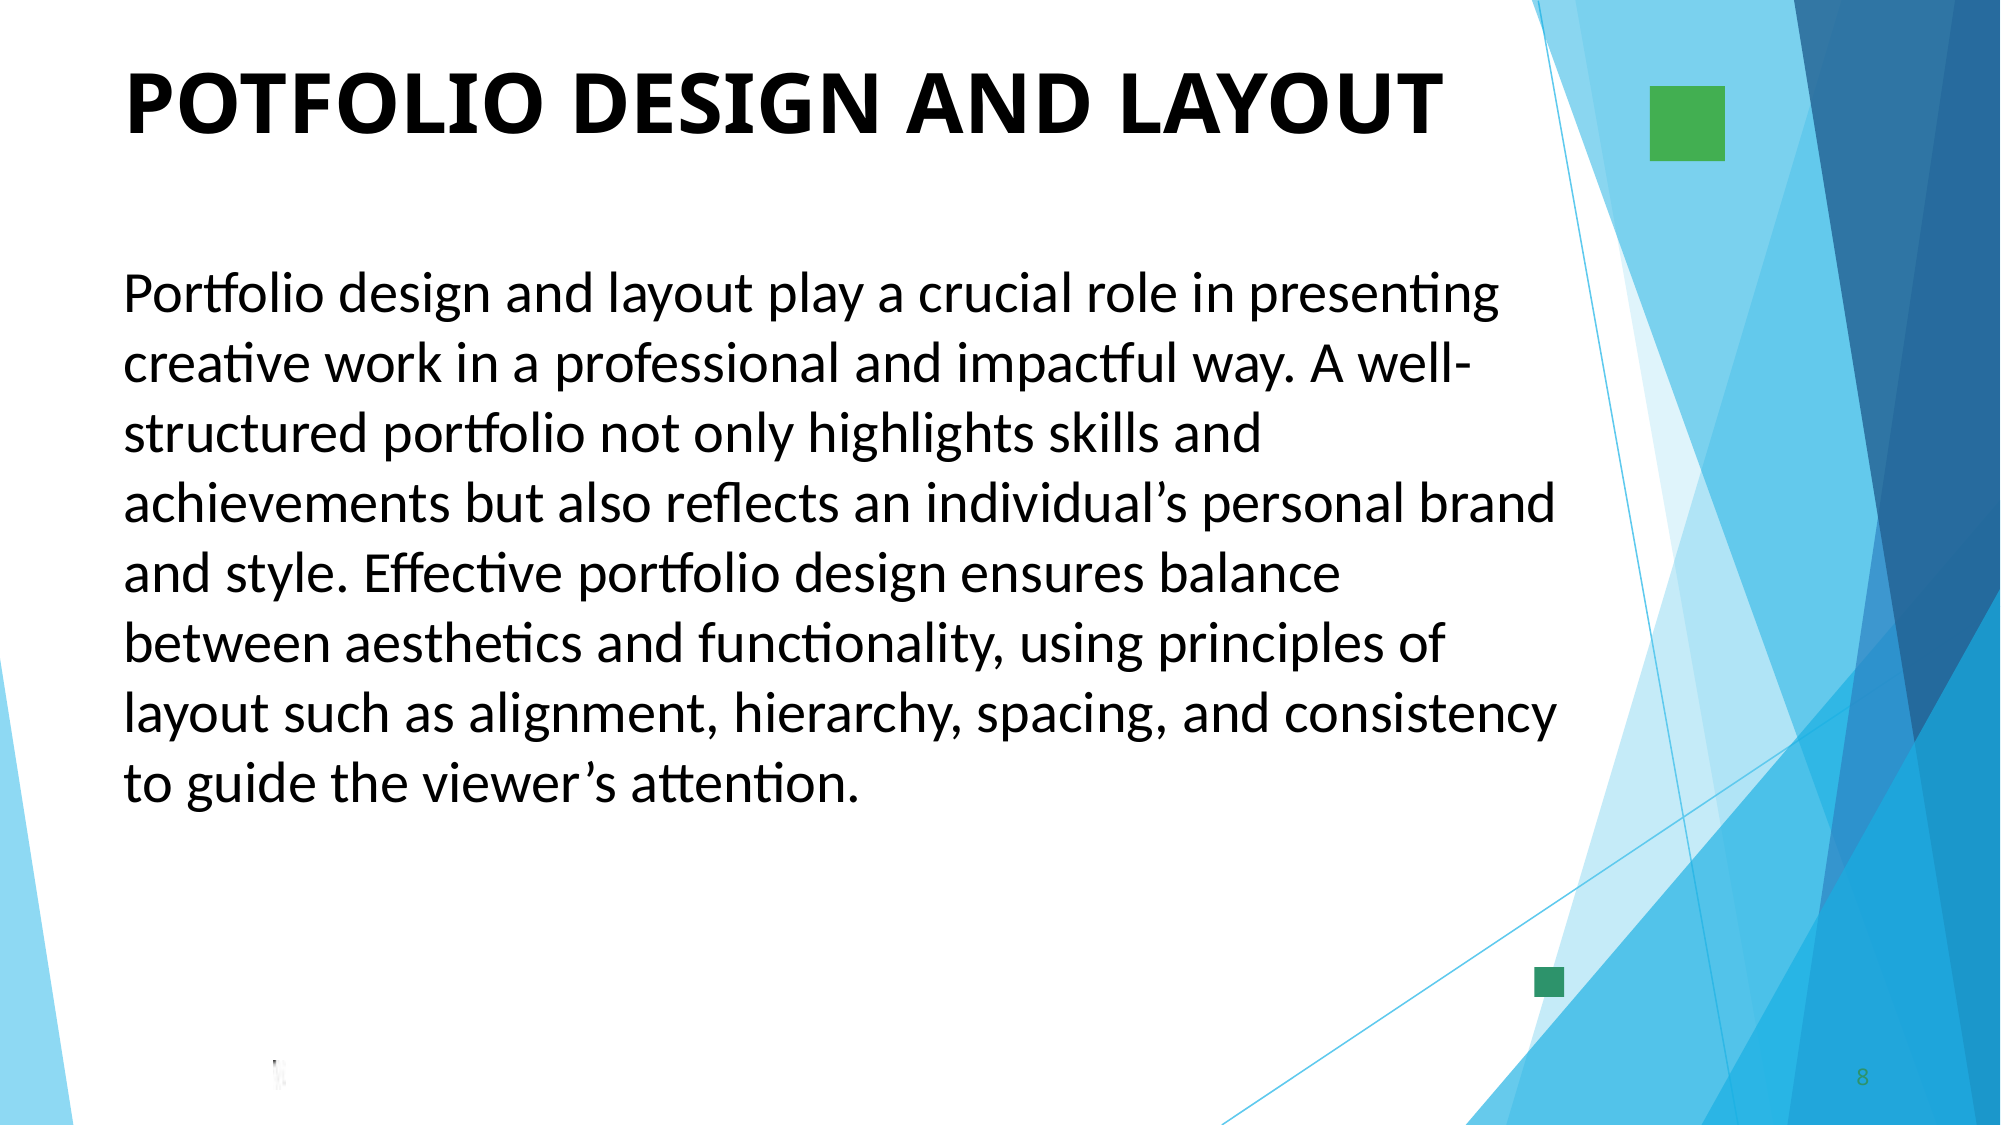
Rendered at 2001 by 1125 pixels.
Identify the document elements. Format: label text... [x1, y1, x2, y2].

text_box POTFOLIO DESIGN AND LAYOUT Portfolio design and layout play a crucial role in presenting creative work in a professional and impactful way. A well-structured portfolio not only highlights skills and achievements but also reflects an individual’s personal brand and style. Effective portfolio design ensures balance between aesthetics and functionality, using principles of layout such as alignment, hierarchy, spacing, and consistency to guide the viewer’s attention. [121, 47, 1564, 815]
picture [273, 1060, 287, 1091]
text_box [1534, 967, 1565, 997]
text_box 8 [1849, 1061, 1888, 1095]
text_box [1649, 86, 1725, 162]
